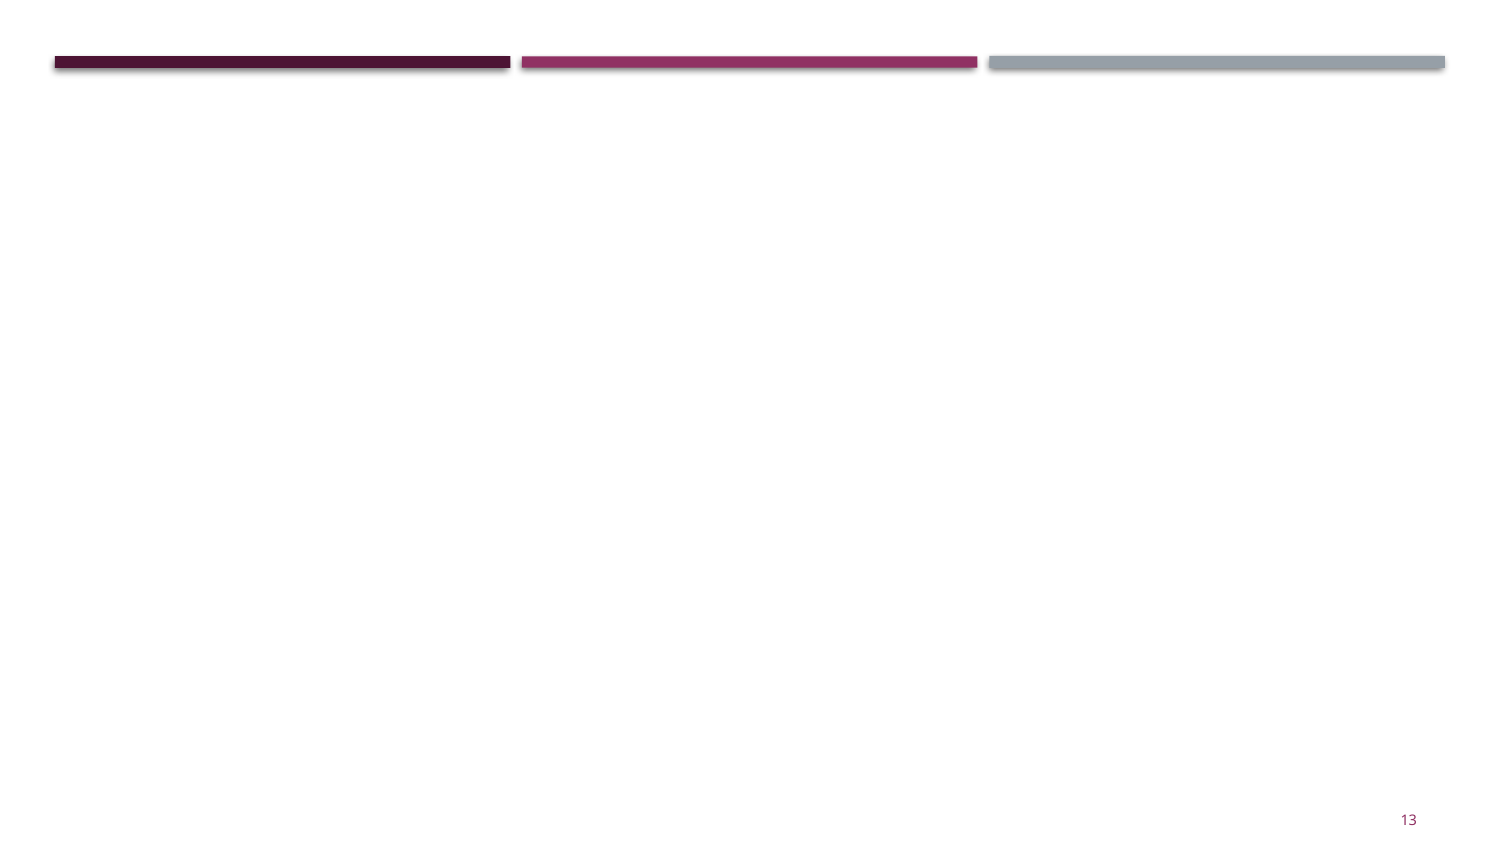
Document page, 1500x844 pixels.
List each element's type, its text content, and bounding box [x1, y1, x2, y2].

slide_number 13 [1298, 798, 1429, 844]
